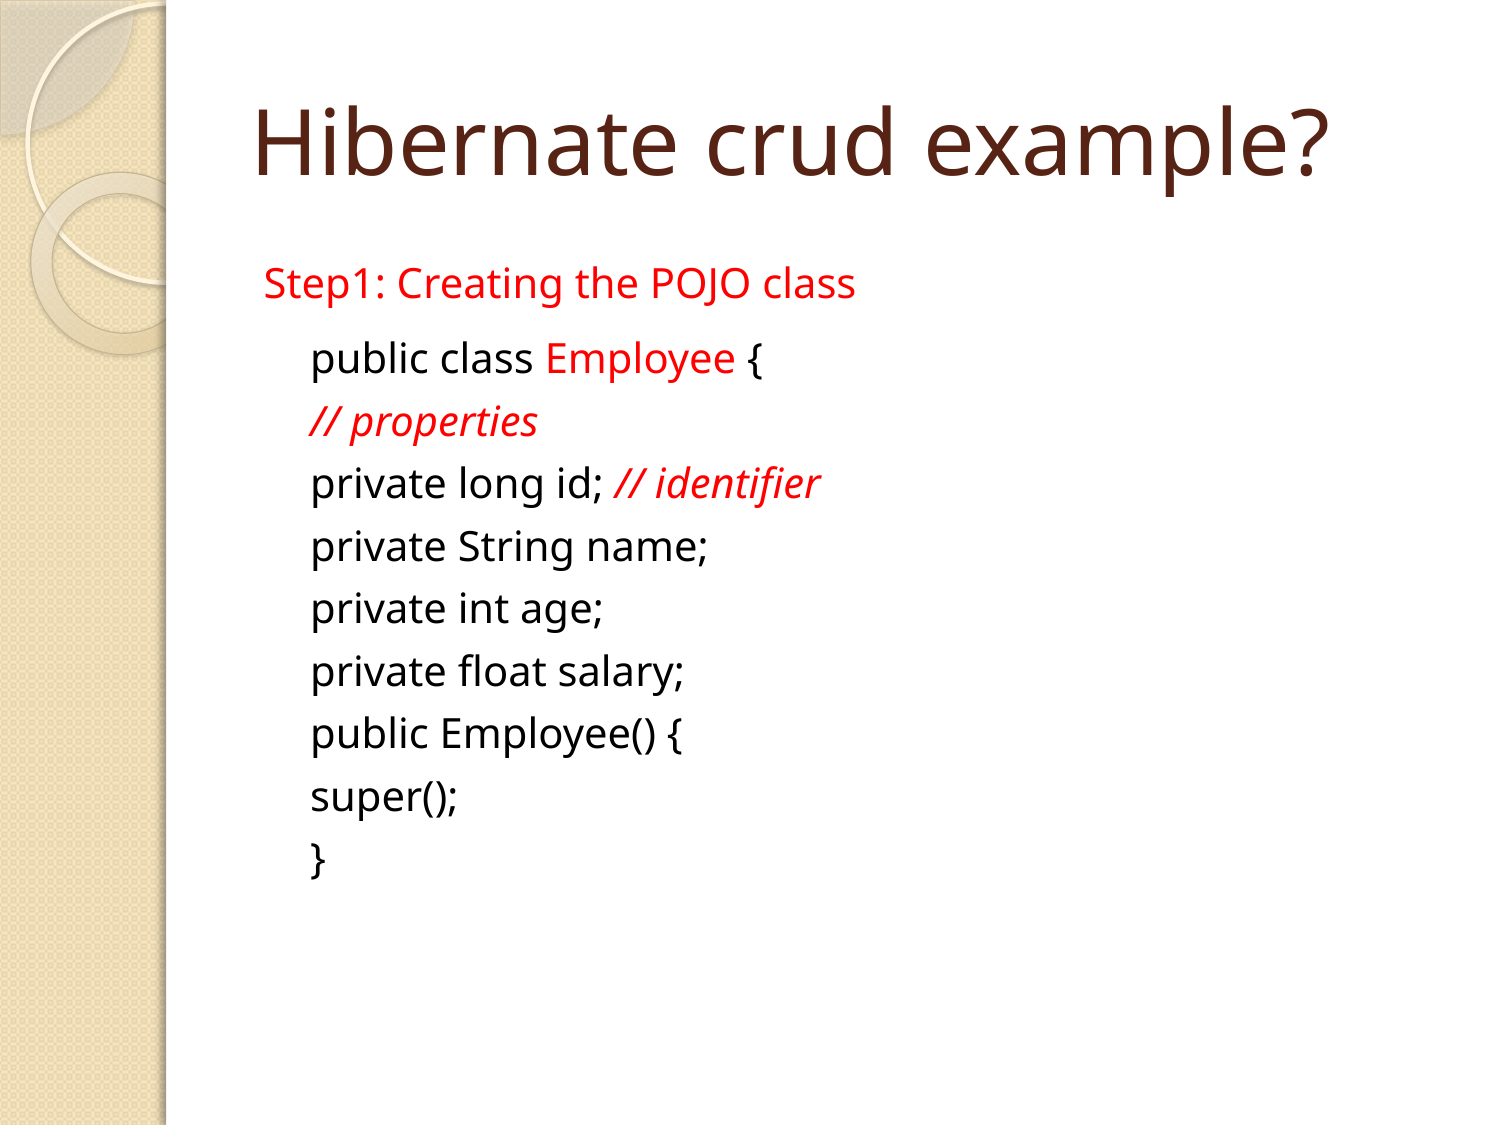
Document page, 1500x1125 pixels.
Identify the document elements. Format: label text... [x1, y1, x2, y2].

list Step1: Creating the POJO class public class Employee { // properties private long id; // identifier private String name; private int age; private float salary; public Employee() { super(); } [235, 237, 1466, 1025]
title Hibernate crud example? [235, 45, 1466, 233]
